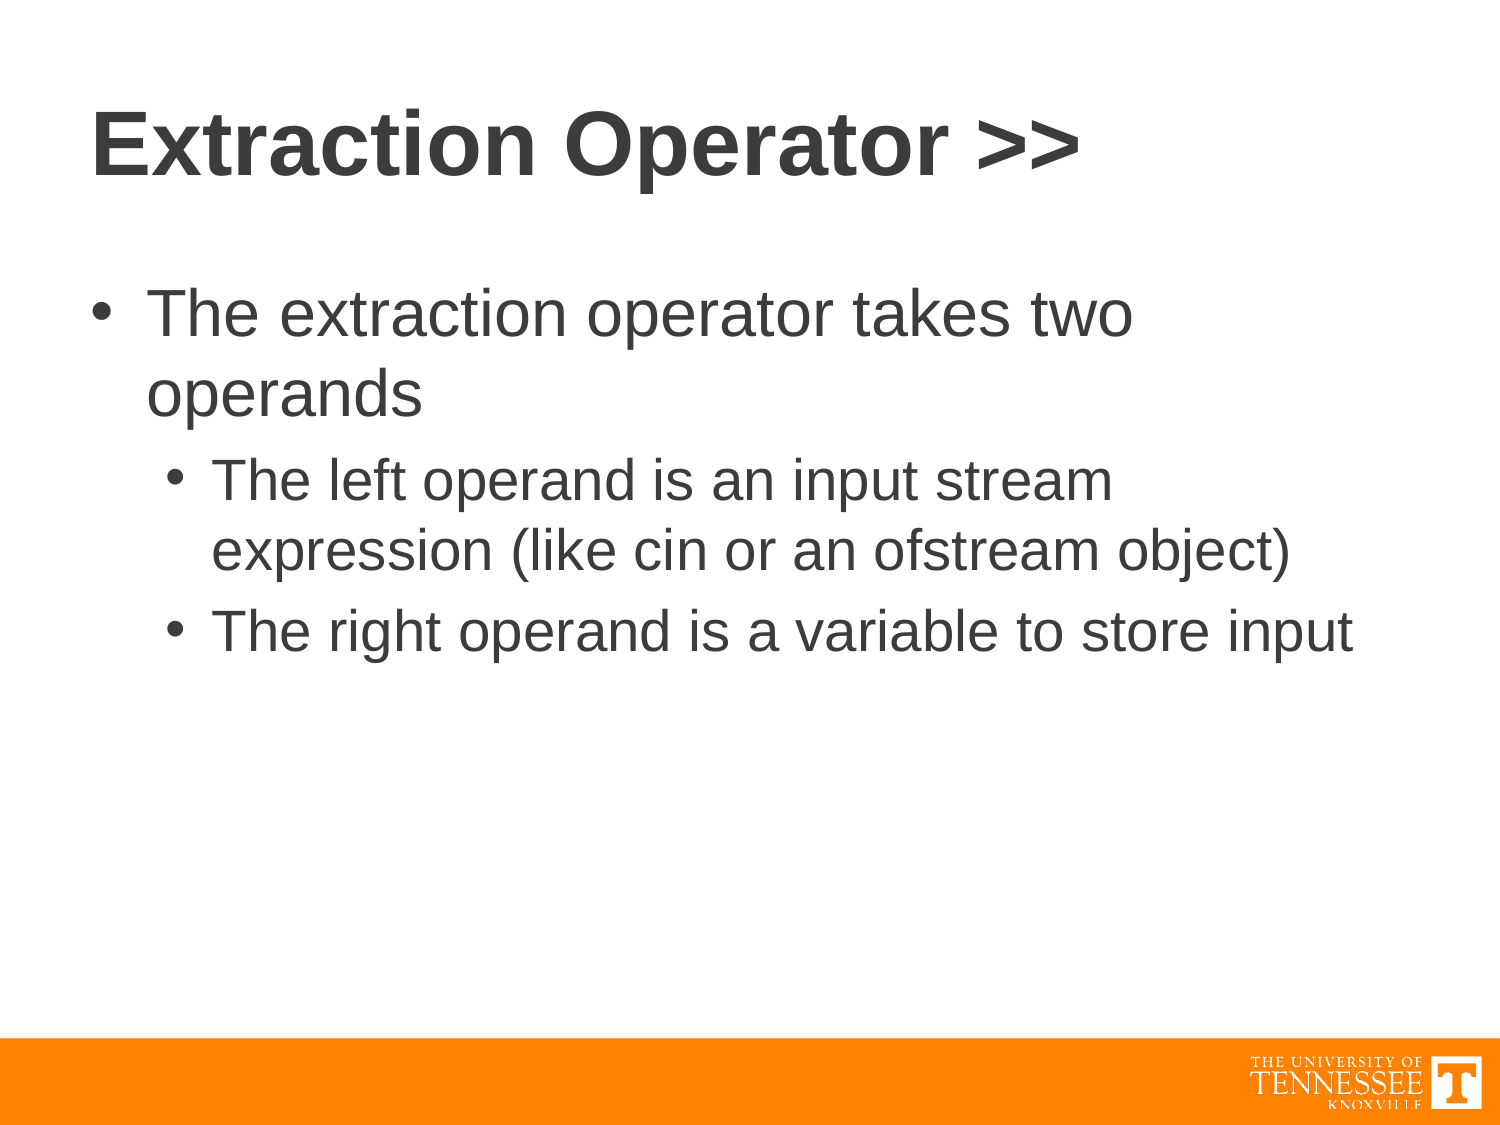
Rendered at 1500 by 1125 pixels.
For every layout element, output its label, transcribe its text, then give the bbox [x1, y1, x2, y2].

list The extraction operator takes two operands The left operand is an input stream expression (like cin or an ofstream object) The right operand is a variable to store input [75, 262, 1425, 1005]
title Extraction Operator >> [75, 45, 1425, 233]
